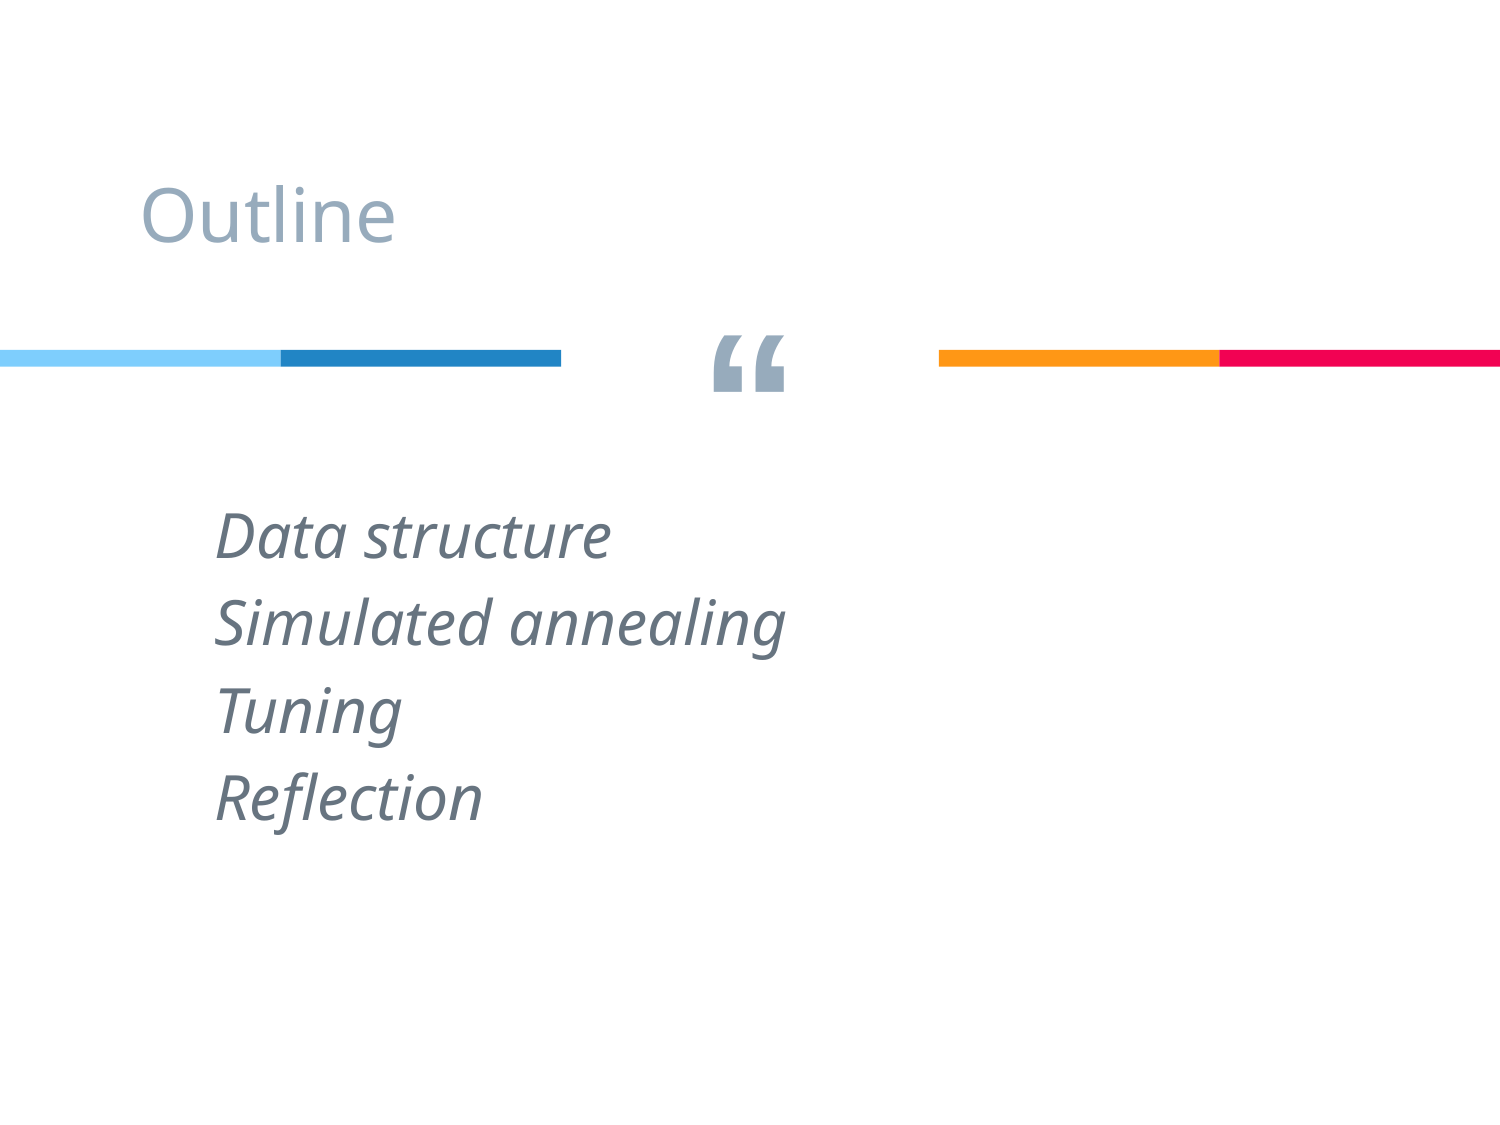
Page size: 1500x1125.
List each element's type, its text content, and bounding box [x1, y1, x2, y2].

title Outline [124, 85, 1185, 273]
list Data structure Simulated annealing Tuning Reflection [199, 480, 1301, 1081]
